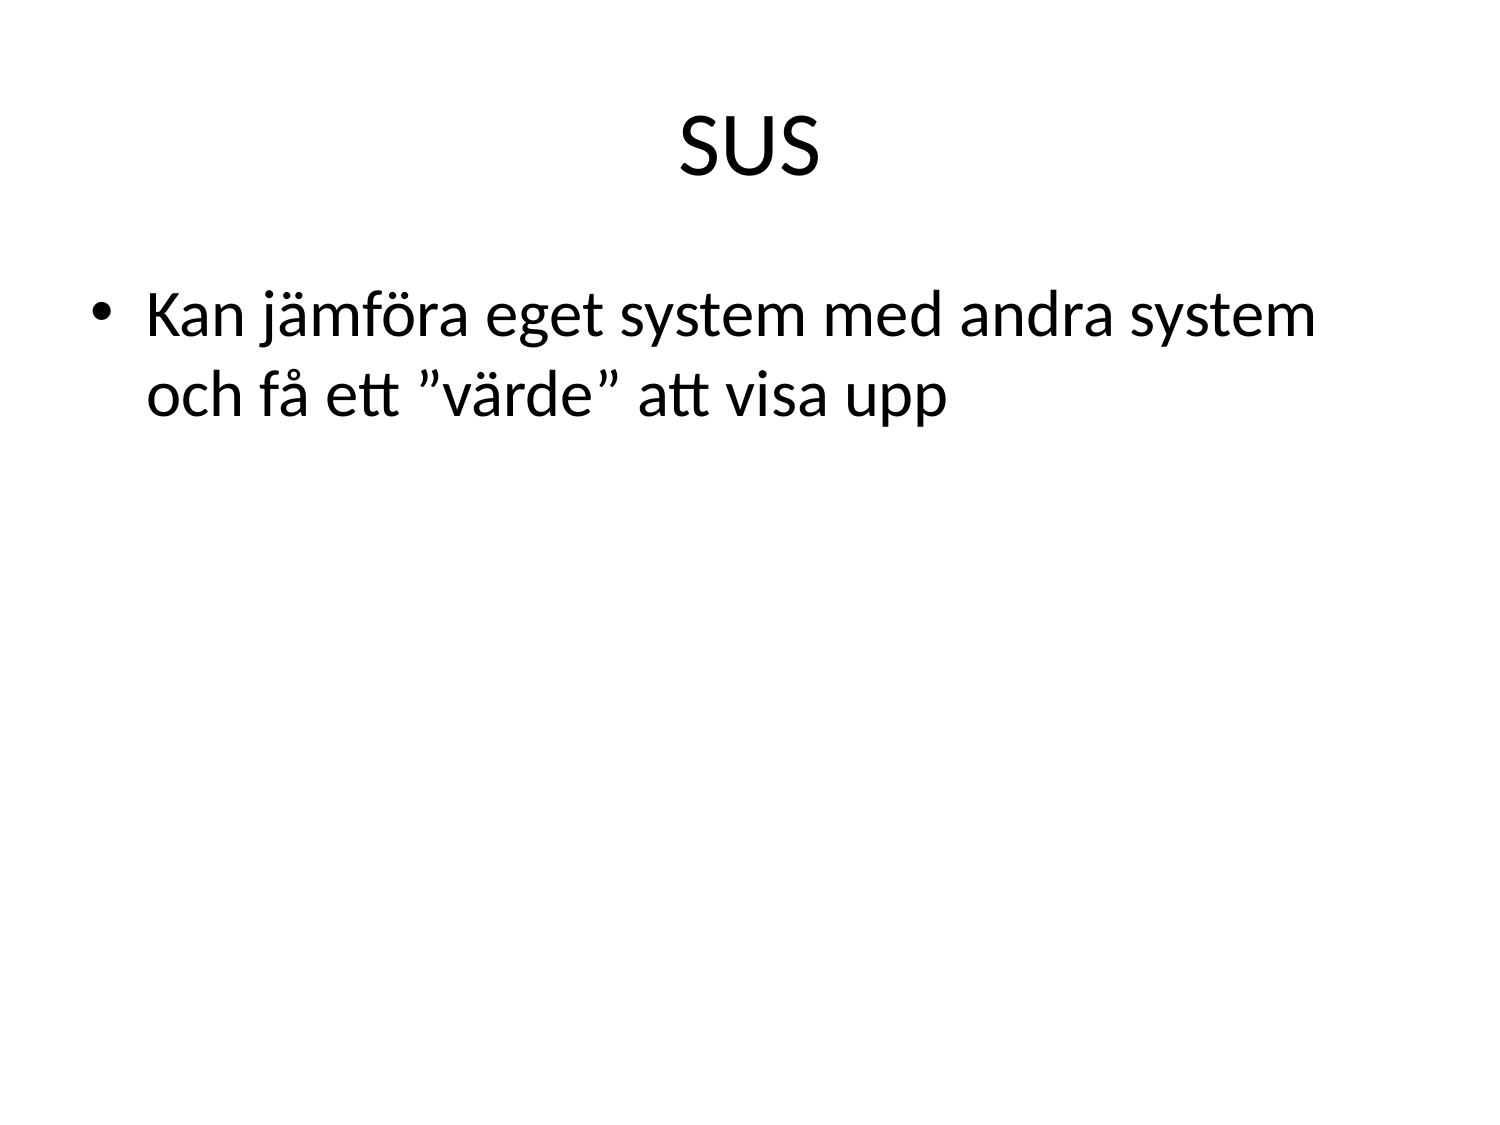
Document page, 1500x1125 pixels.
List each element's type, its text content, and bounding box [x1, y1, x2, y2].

title SUS [75, 45, 1425, 233]
list Kan jämföra eget system med andra system och få ett ”värde” att visa upp [75, 262, 1425, 1005]
